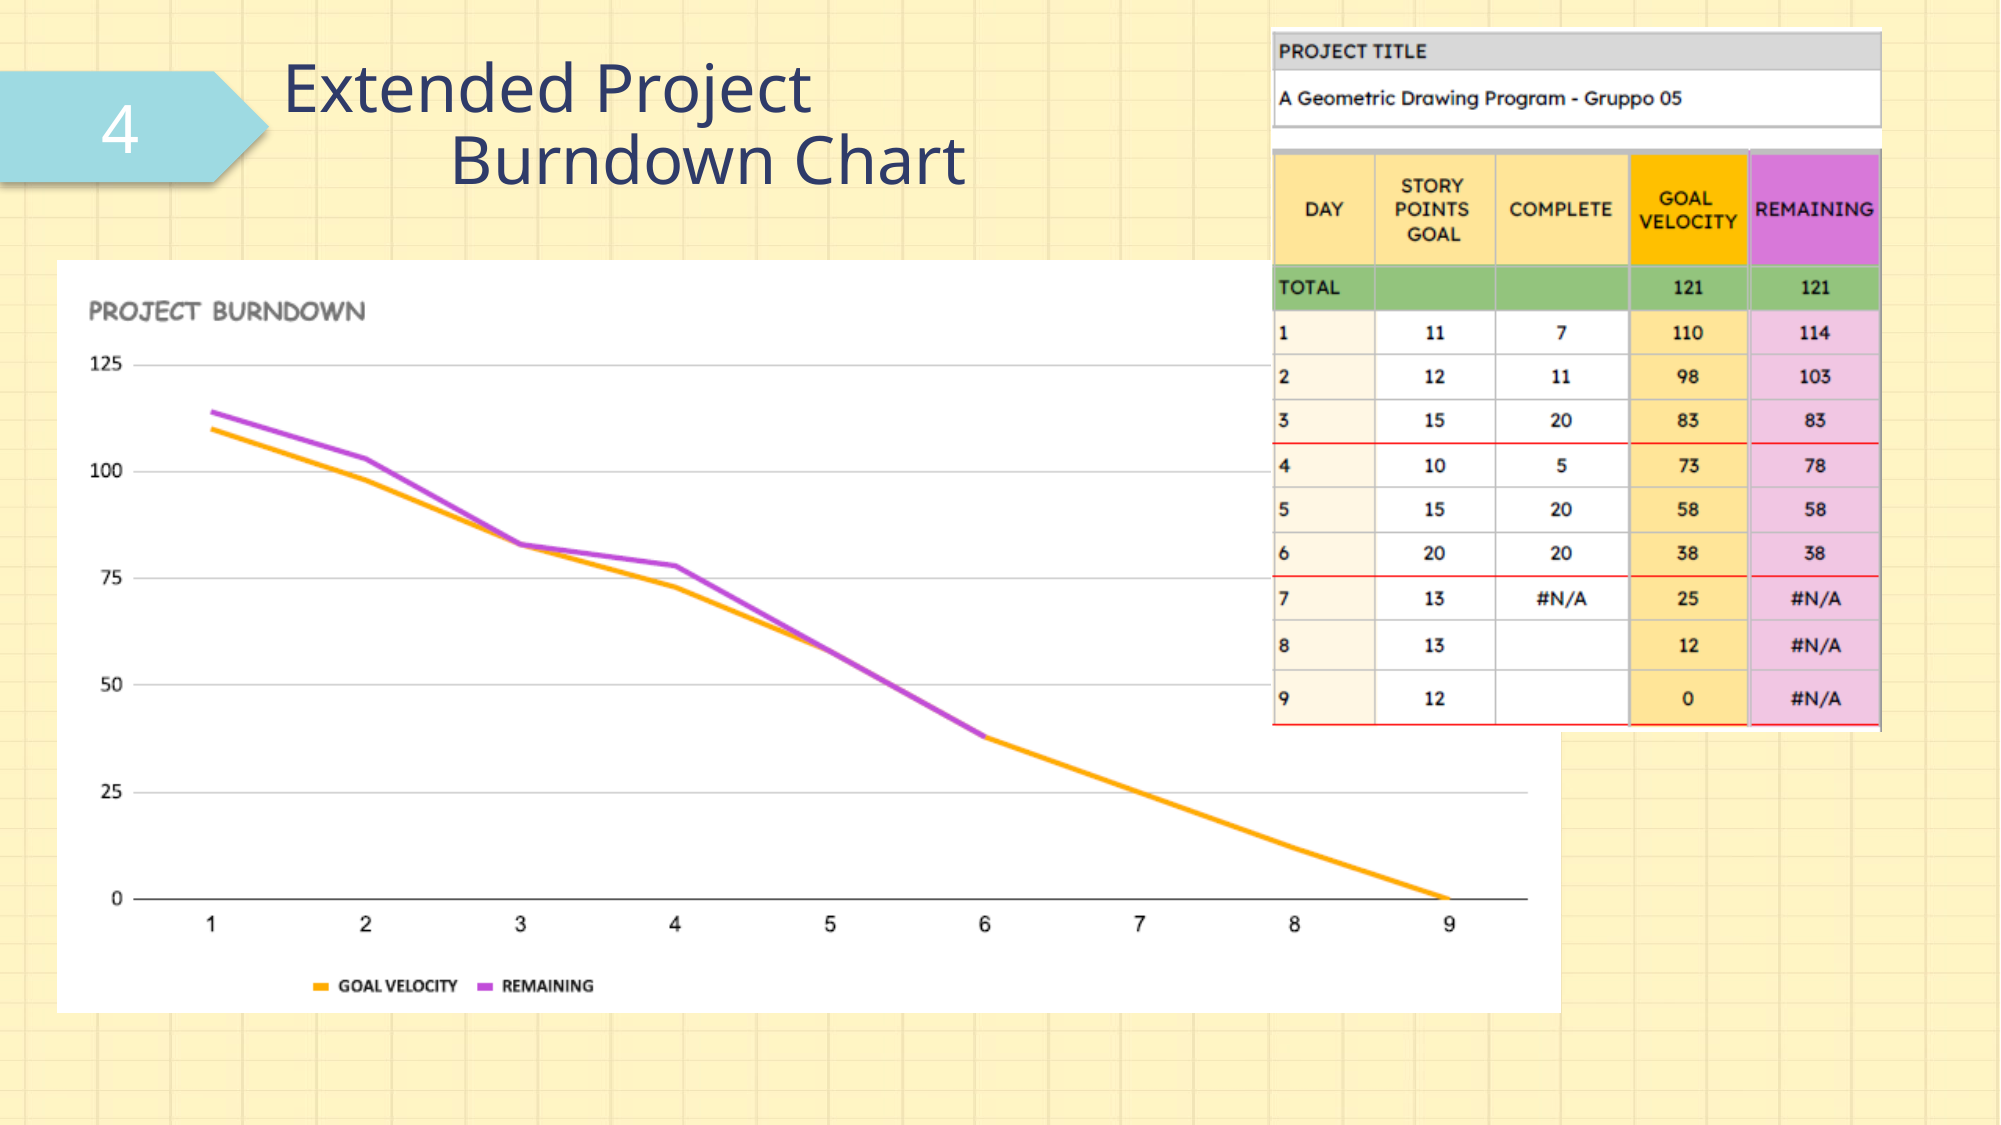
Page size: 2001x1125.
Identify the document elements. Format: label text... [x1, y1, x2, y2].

title Extended Project Burndown Chart [267, 18, 1474, 236]
picture [0, 0, 2001, 1125]
text_box 4 [0, 71, 270, 183]
